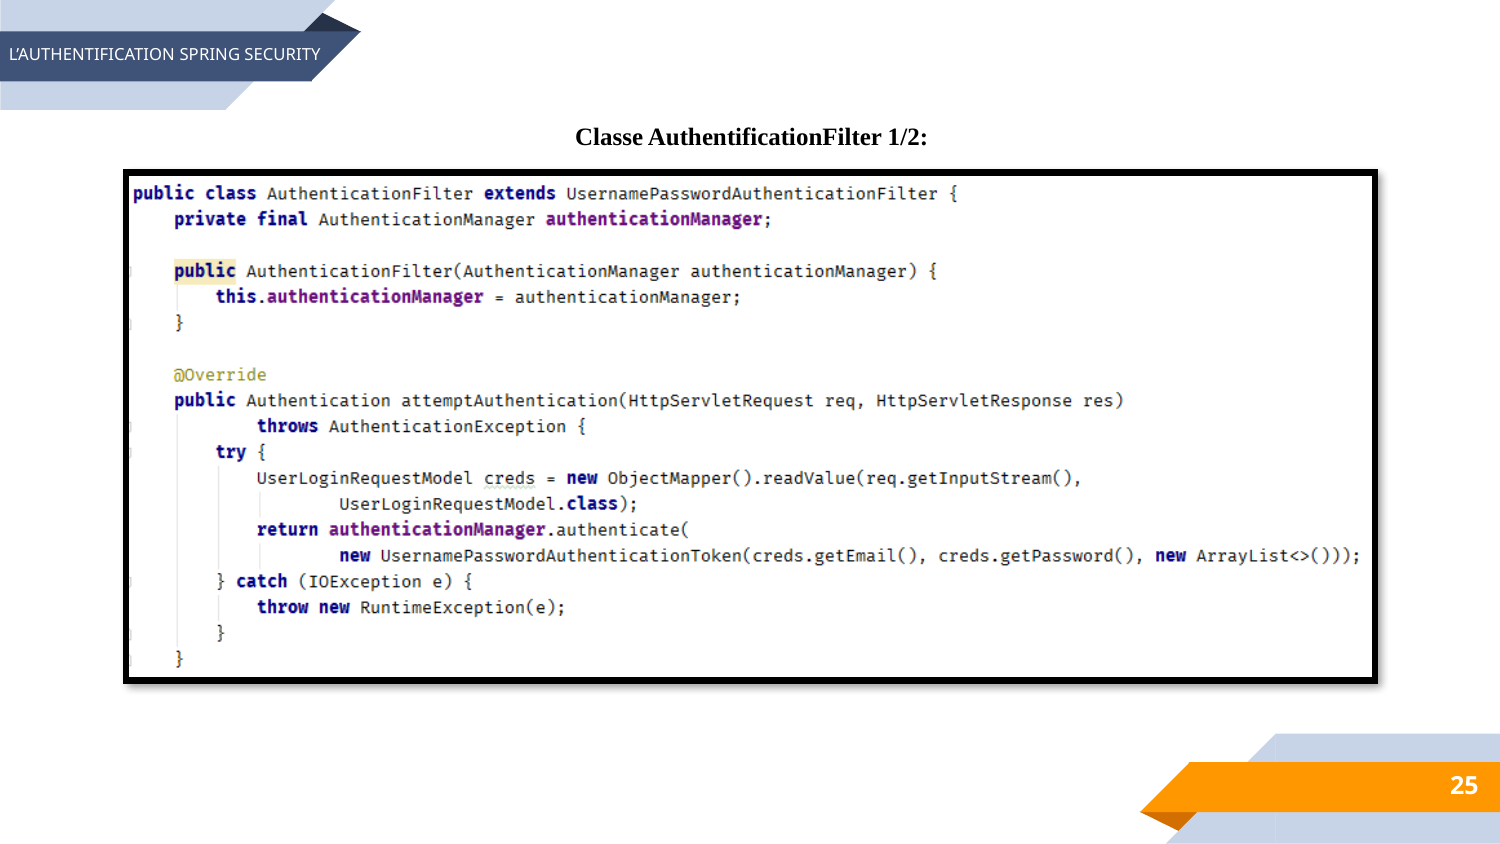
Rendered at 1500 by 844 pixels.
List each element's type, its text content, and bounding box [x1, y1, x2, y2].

slide_number 25 [1249, 760, 1494, 813]
text_box Classe AuthentificationFilter 1/2: [560, 113, 973, 158]
text_box L’AUTHENTIFICATION SPRING SECURITY [0, 0, 857, 117]
picture [129, 175, 1372, 678]
